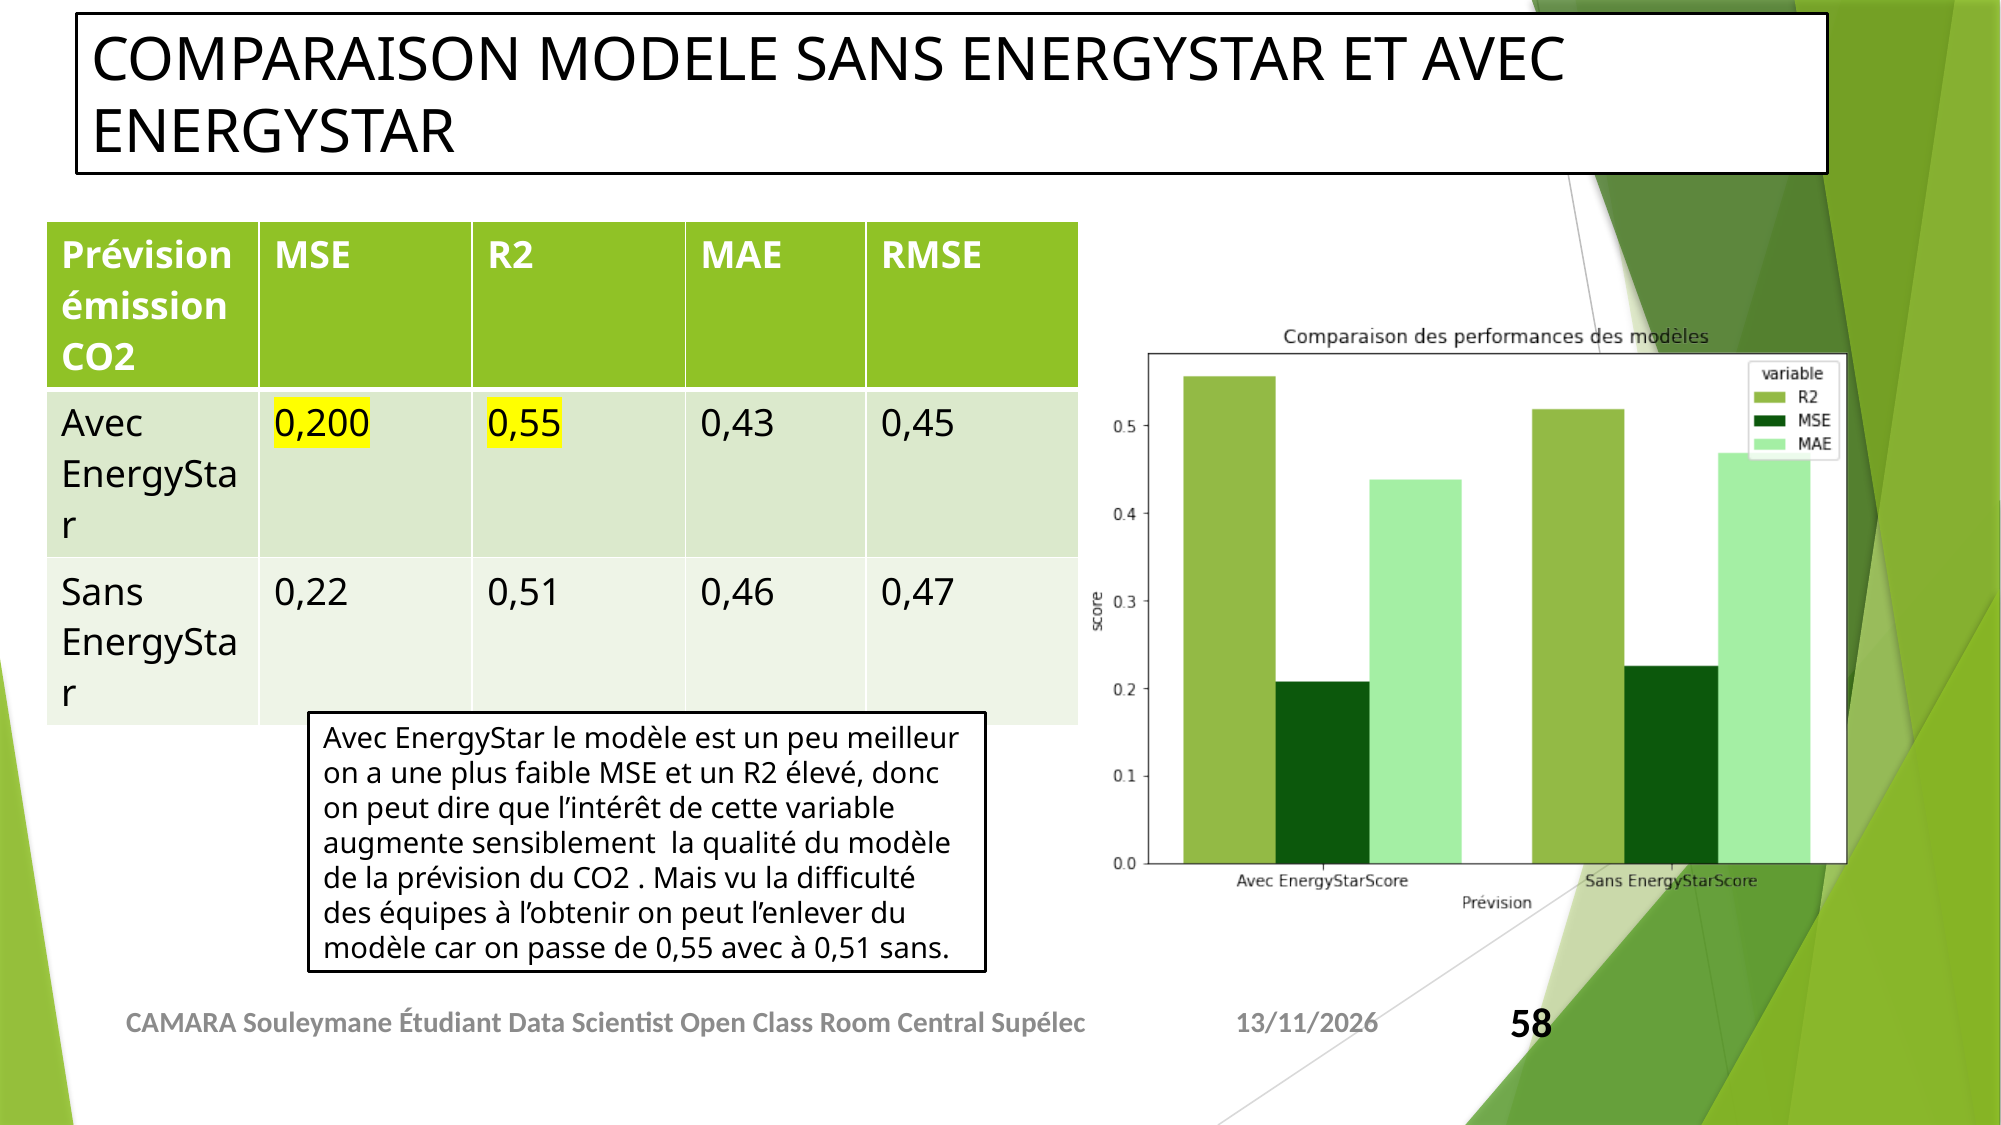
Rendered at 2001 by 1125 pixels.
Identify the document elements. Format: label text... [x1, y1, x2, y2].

table_header MAE [686, 222, 865, 387]
slide_number 58 [1409, 991, 1568, 1051]
text_box Avec EnergyStar le modèle est un peu meilleur on a une plus faible MSE et un R2 élevé, donc on peut dire que l’intérêt de cette variable augmente sensiblement la qualité du modèle de la prévision du CO2 . Mais vu la difficulté des équipes à l’obtenir on peut l’enlever du modèle car on passe de 0,55 avec à 0,51 sans. [307, 711, 987, 973]
table_header Prévision émission CO2 [47, 222, 258, 387]
table_header MSE [260, 222, 471, 387]
table_cell Sans EnergyStar [47, 558, 258, 725]
picture [1078, 317, 1857, 924]
table_cell 0,43 [686, 392, 865, 557]
table_cell 0,22 [260, 558, 471, 725]
table_cell 0,47 [867, 558, 1073, 725]
table_cell 0,46 [686, 558, 865, 711]
table_cell 0,200 [260, 392, 471, 557]
footer CAMARA Souleymane Étudiant Data Scientist Open Class Room Central Supélec [111, 991, 1409, 1051]
table_header R2 [473, 222, 685, 387]
table_cell Avec EnergyStar [47, 392, 258, 557]
table_cell 0,55 [473, 392, 685, 557]
table_cell 0,45 [867, 392, 1073, 557]
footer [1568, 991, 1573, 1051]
table_cell 0,51 [473, 558, 685, 711]
table_header RMSE [867, 222, 1078, 387]
title COMPARAISON MODELE SANS ENERGYSTAR ET AVEC ENERGYSTAR [75, 12, 1829, 175]
